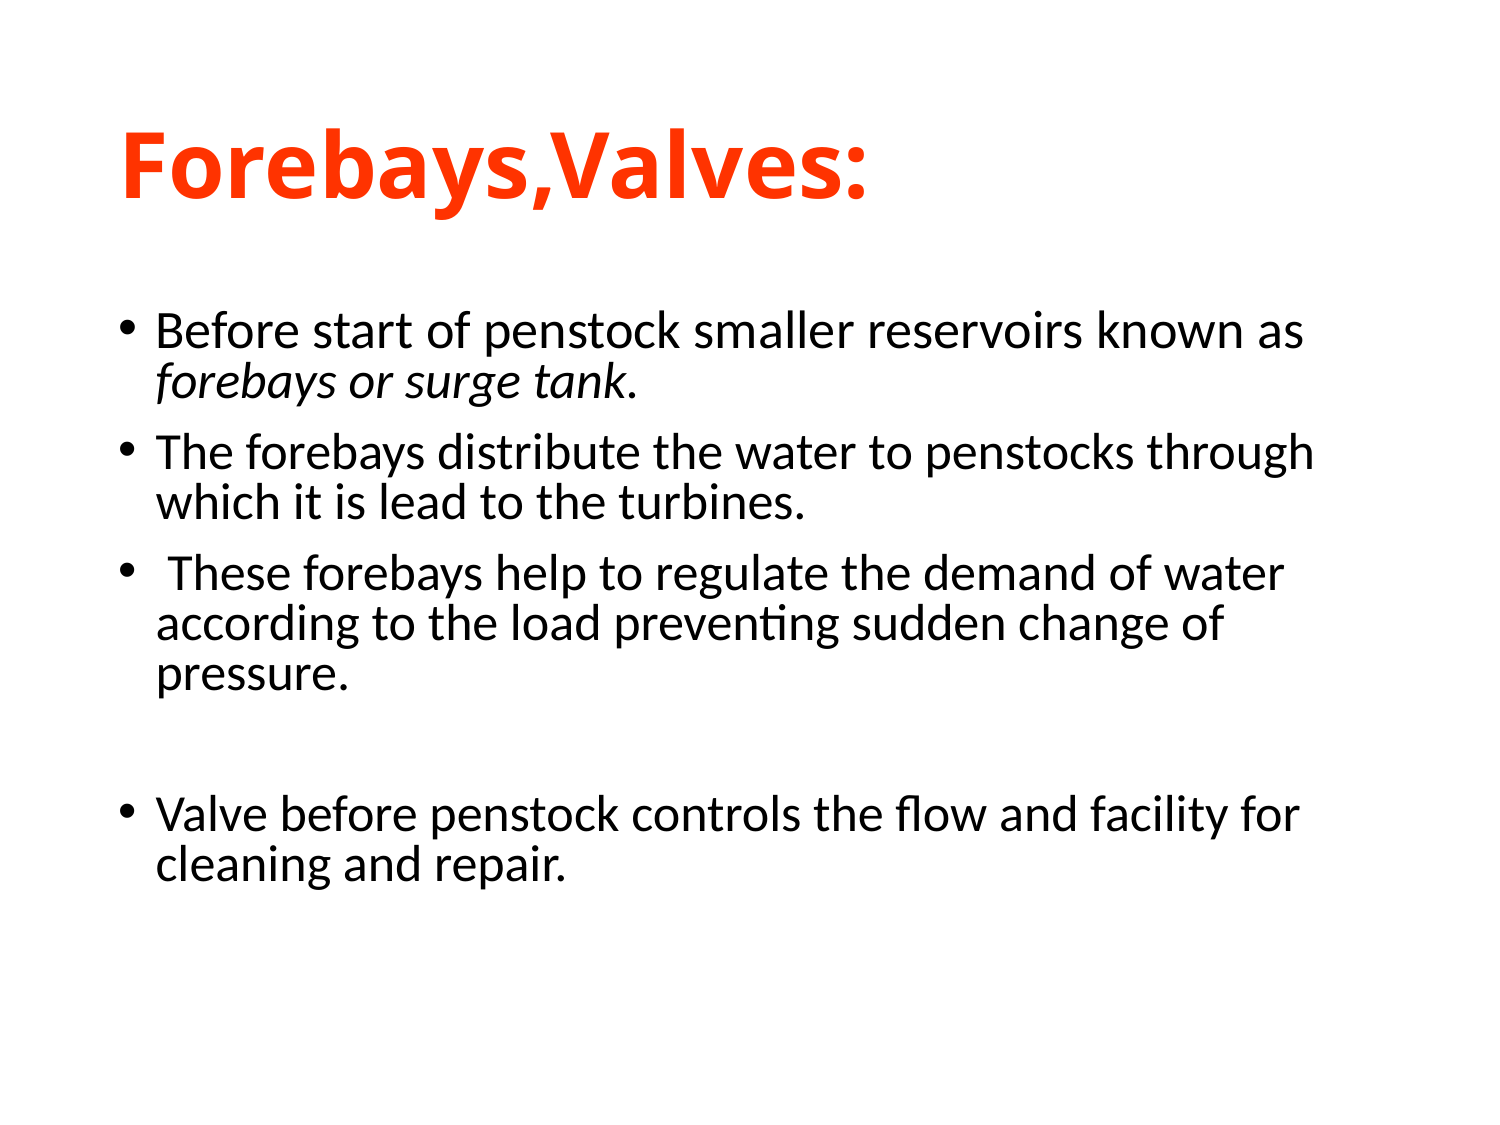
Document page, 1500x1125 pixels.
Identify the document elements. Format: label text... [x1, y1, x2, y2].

title Forebays,Valves: [103, 59, 1397, 278]
list Before start of penstock smaller reservoirs known as forebays or surge tank. The forebays distri­bute the water to penstocks through which it is lead to the turbines. These forebays help to regulate the demand of water according to the load preventing sudden change of pressure. Valve before penstock controls the flow and facility for cleaning and repair. [103, 299, 1397, 1014]
